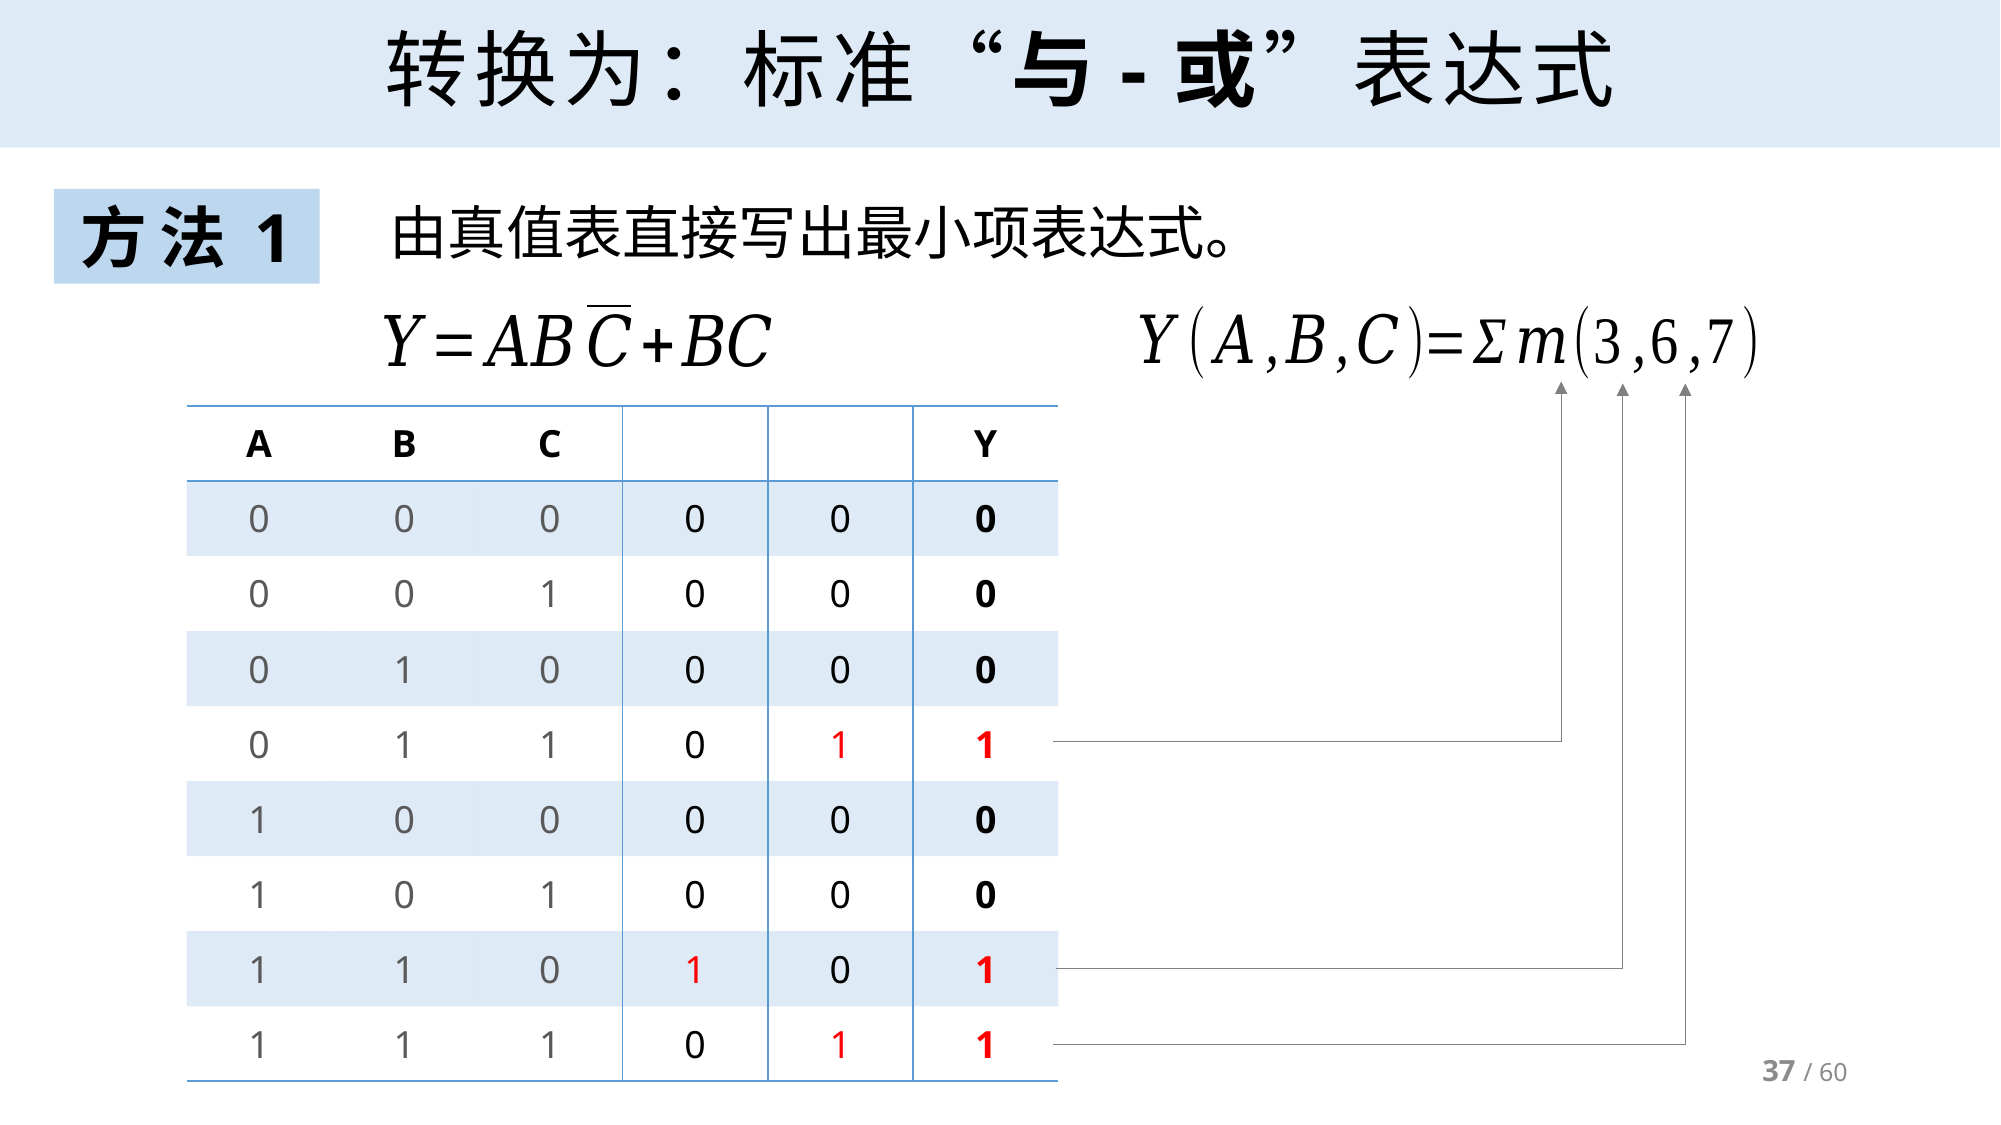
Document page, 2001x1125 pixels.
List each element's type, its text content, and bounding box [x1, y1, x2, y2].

title 转换为：标准“与-或”表达式 [0, 0, 2000, 148]
slide_number 37 / 60 [1412, 1042, 1863, 1103]
text_box 由真值表直接写出最小项表达式。 [374, 188, 1382, 285]
text_box 方法1 [53, 188, 320, 284]
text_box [1053, 383, 1686, 1045]
